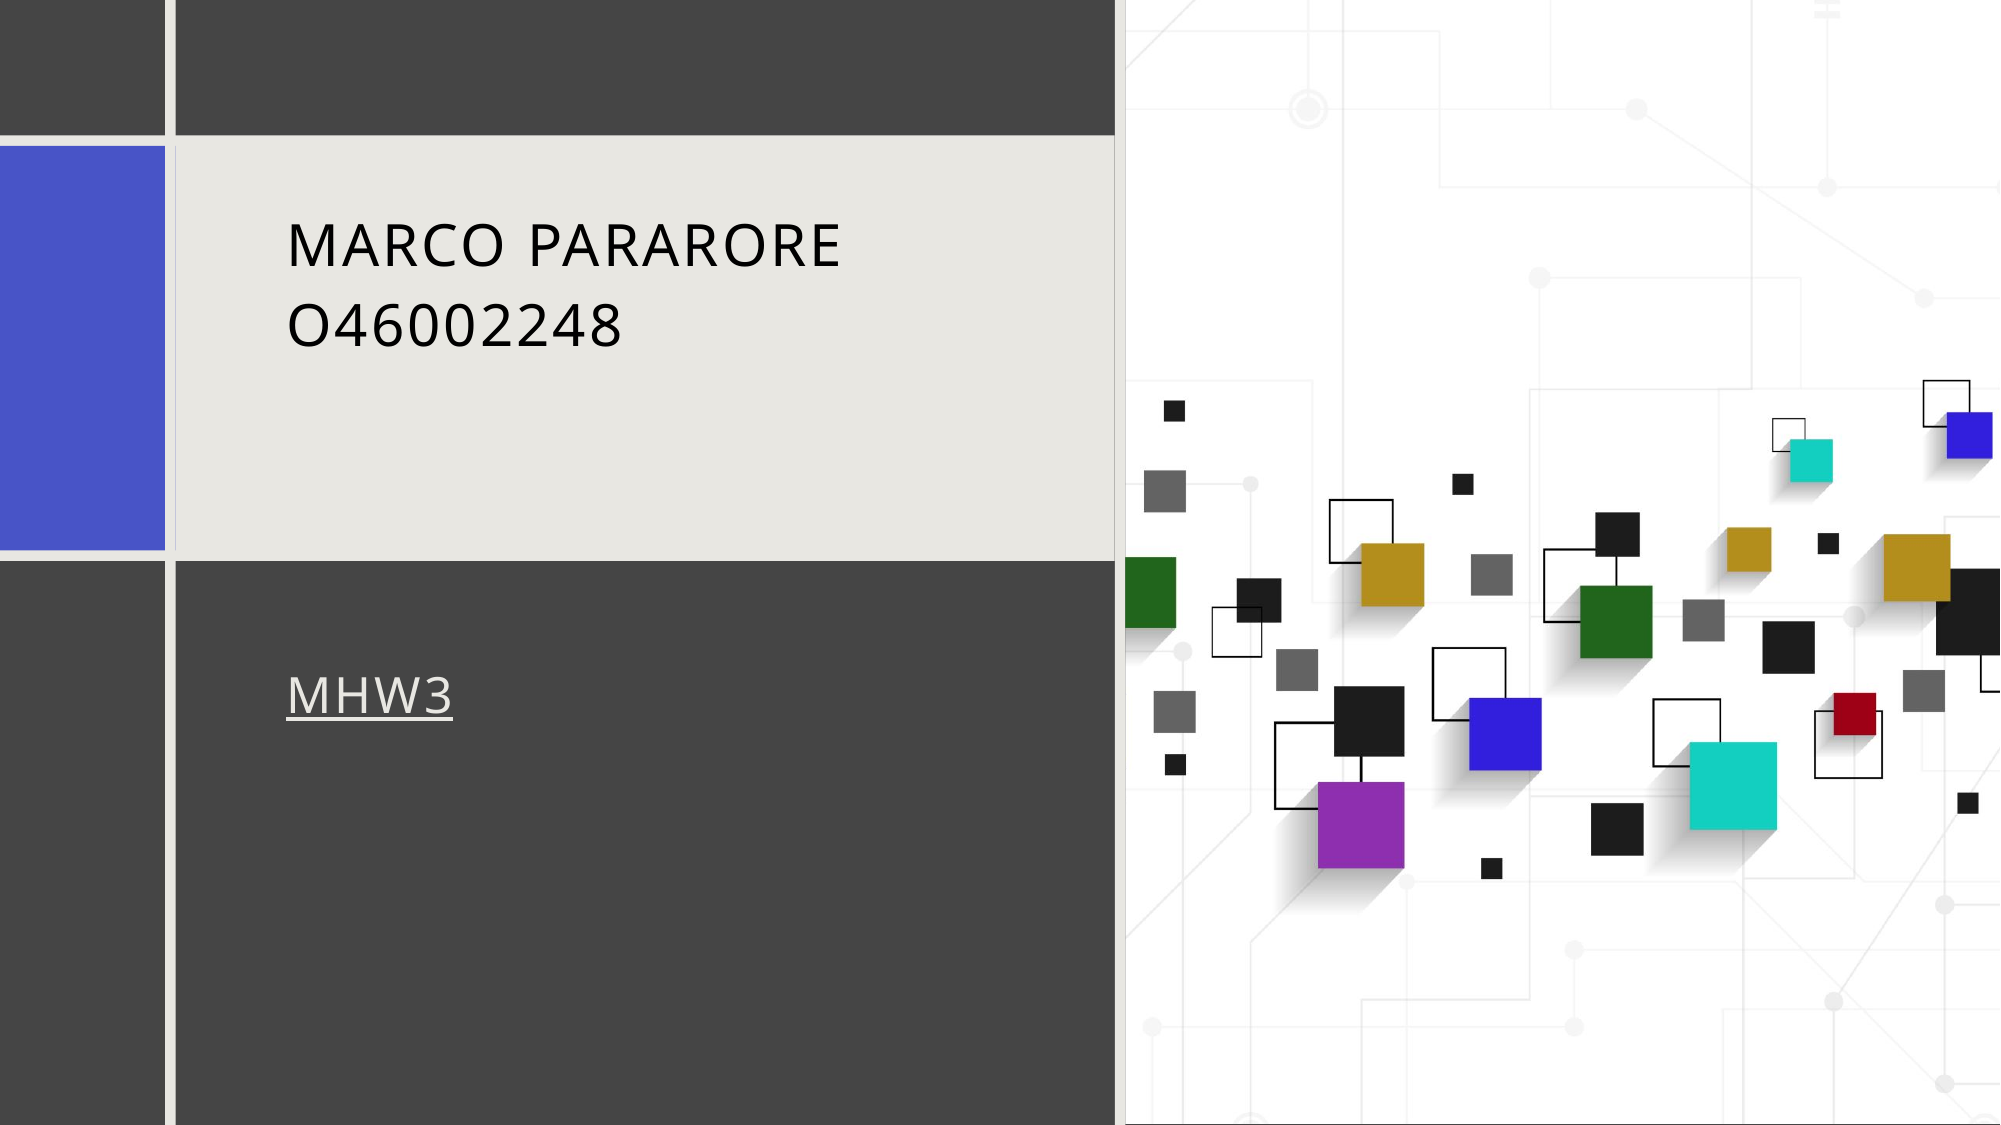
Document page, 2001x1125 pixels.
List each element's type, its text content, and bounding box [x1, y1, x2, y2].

subtitle MHW3 [268, 615, 1056, 879]
text_box [0, 551, 164, 562]
text_box [177, 562, 1114, 1125]
picture [1125, 0, 2000, 1124]
title Marco Pararore O46002248 [268, 173, 1047, 530]
text_box [0, 134, 164, 145]
text_box [0, 0, 164, 134]
text_box [1114, 0, 1126, 1125]
text_box [164, 0, 177, 1125]
text_box [0, 145, 164, 551]
text_box [0, 562, 164, 1125]
text_box [177, 134, 1114, 562]
text_box [177, 0, 1114, 134]
